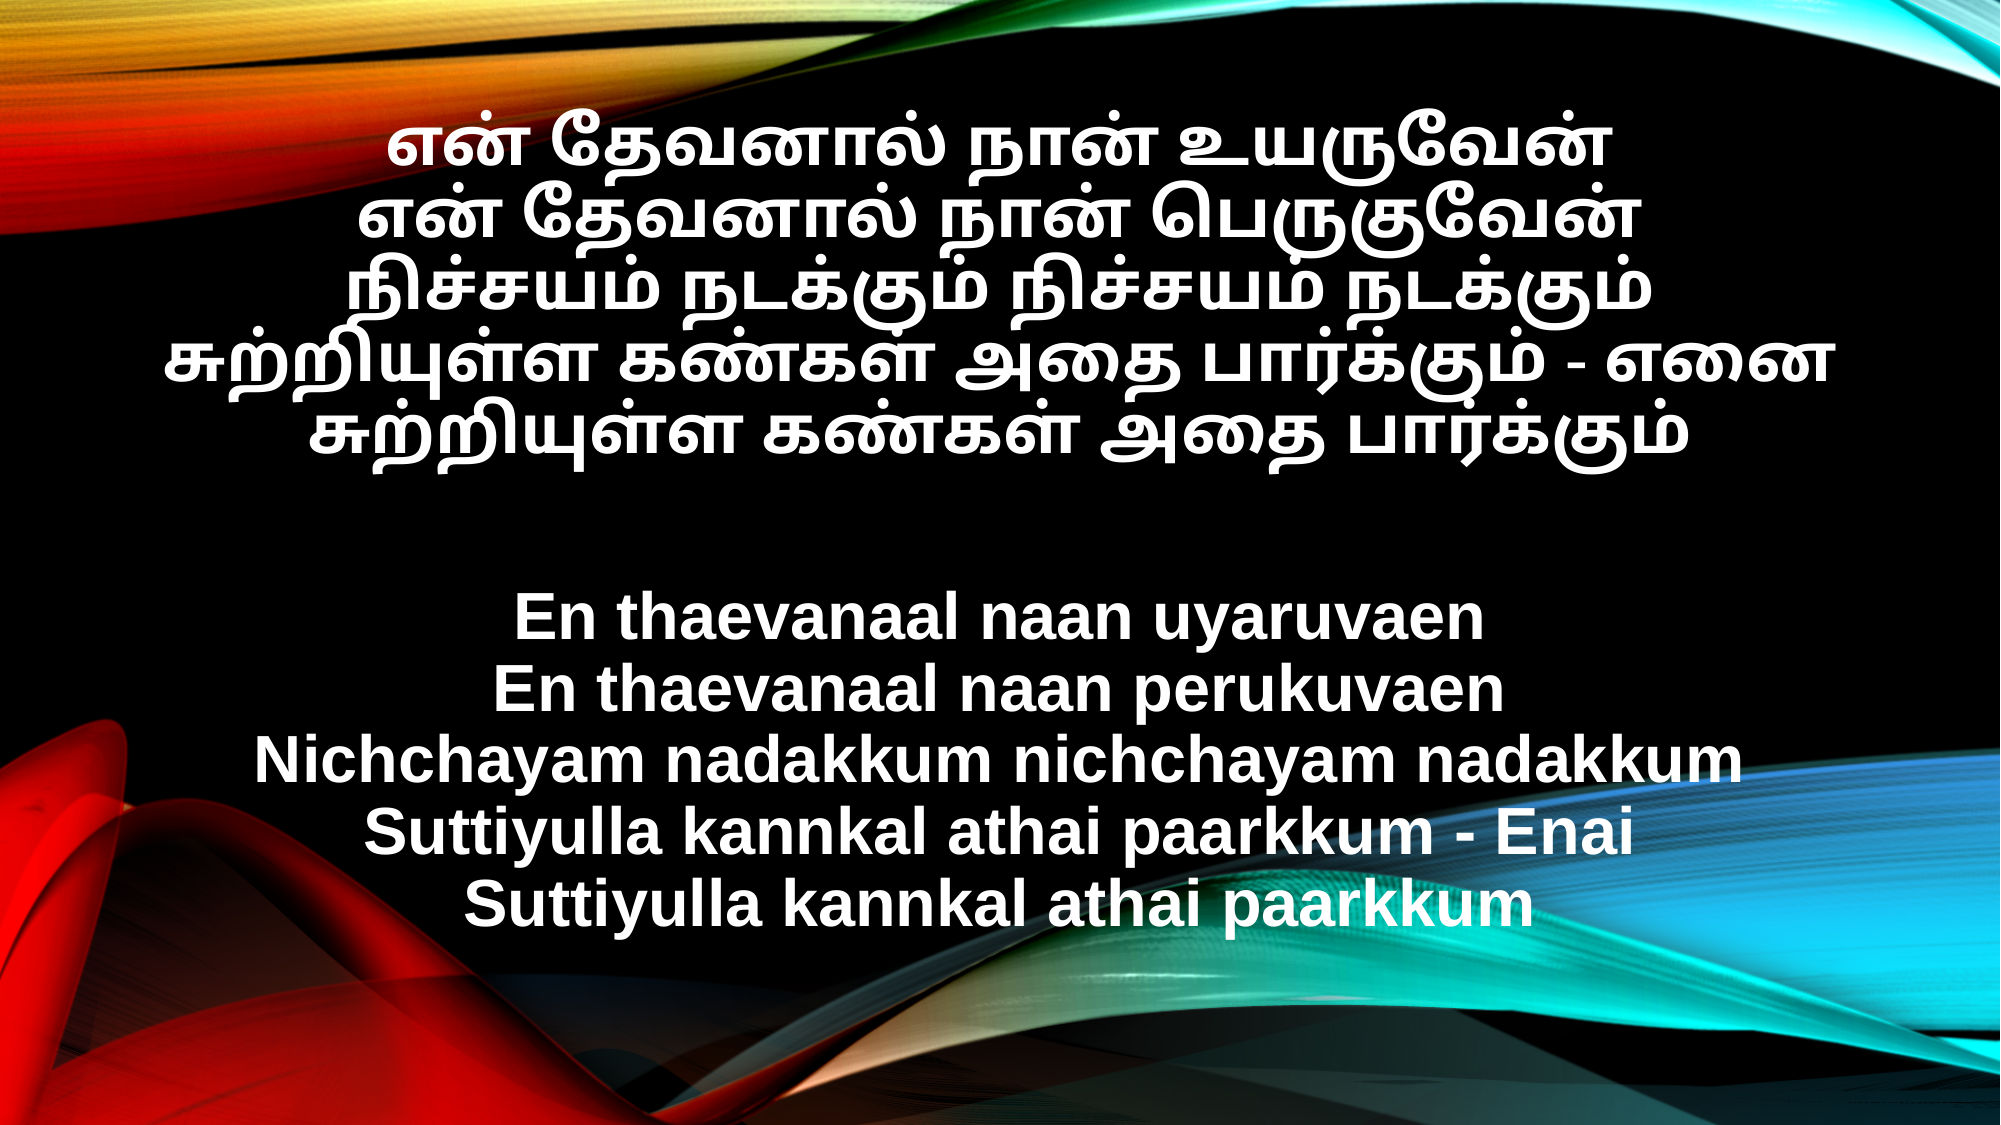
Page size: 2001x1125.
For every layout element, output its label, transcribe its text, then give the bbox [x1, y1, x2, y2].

subtitle என் தேவனால் நான் உயருவேன் என் தேவனால் நான் பெருகுவேன் நிச்சயம் நடக்கும் நிச்சயம் நடக்கும் சுற்றியுள்ள கண்கள் அதை பார்க்கும் - எனை சுற்றியுள்ள கண்கள் அதை பார்க்கும் En thaevanaal naan uyaruvaen En thaevanaal naan perukuvaen Nichchayam nadakkum nichchayam nadakkum Suttiyulla kannkal athai paarkkum - Enai Suttiyulla kannkal athai paarkkum [0, 0, 2000, 1125]
